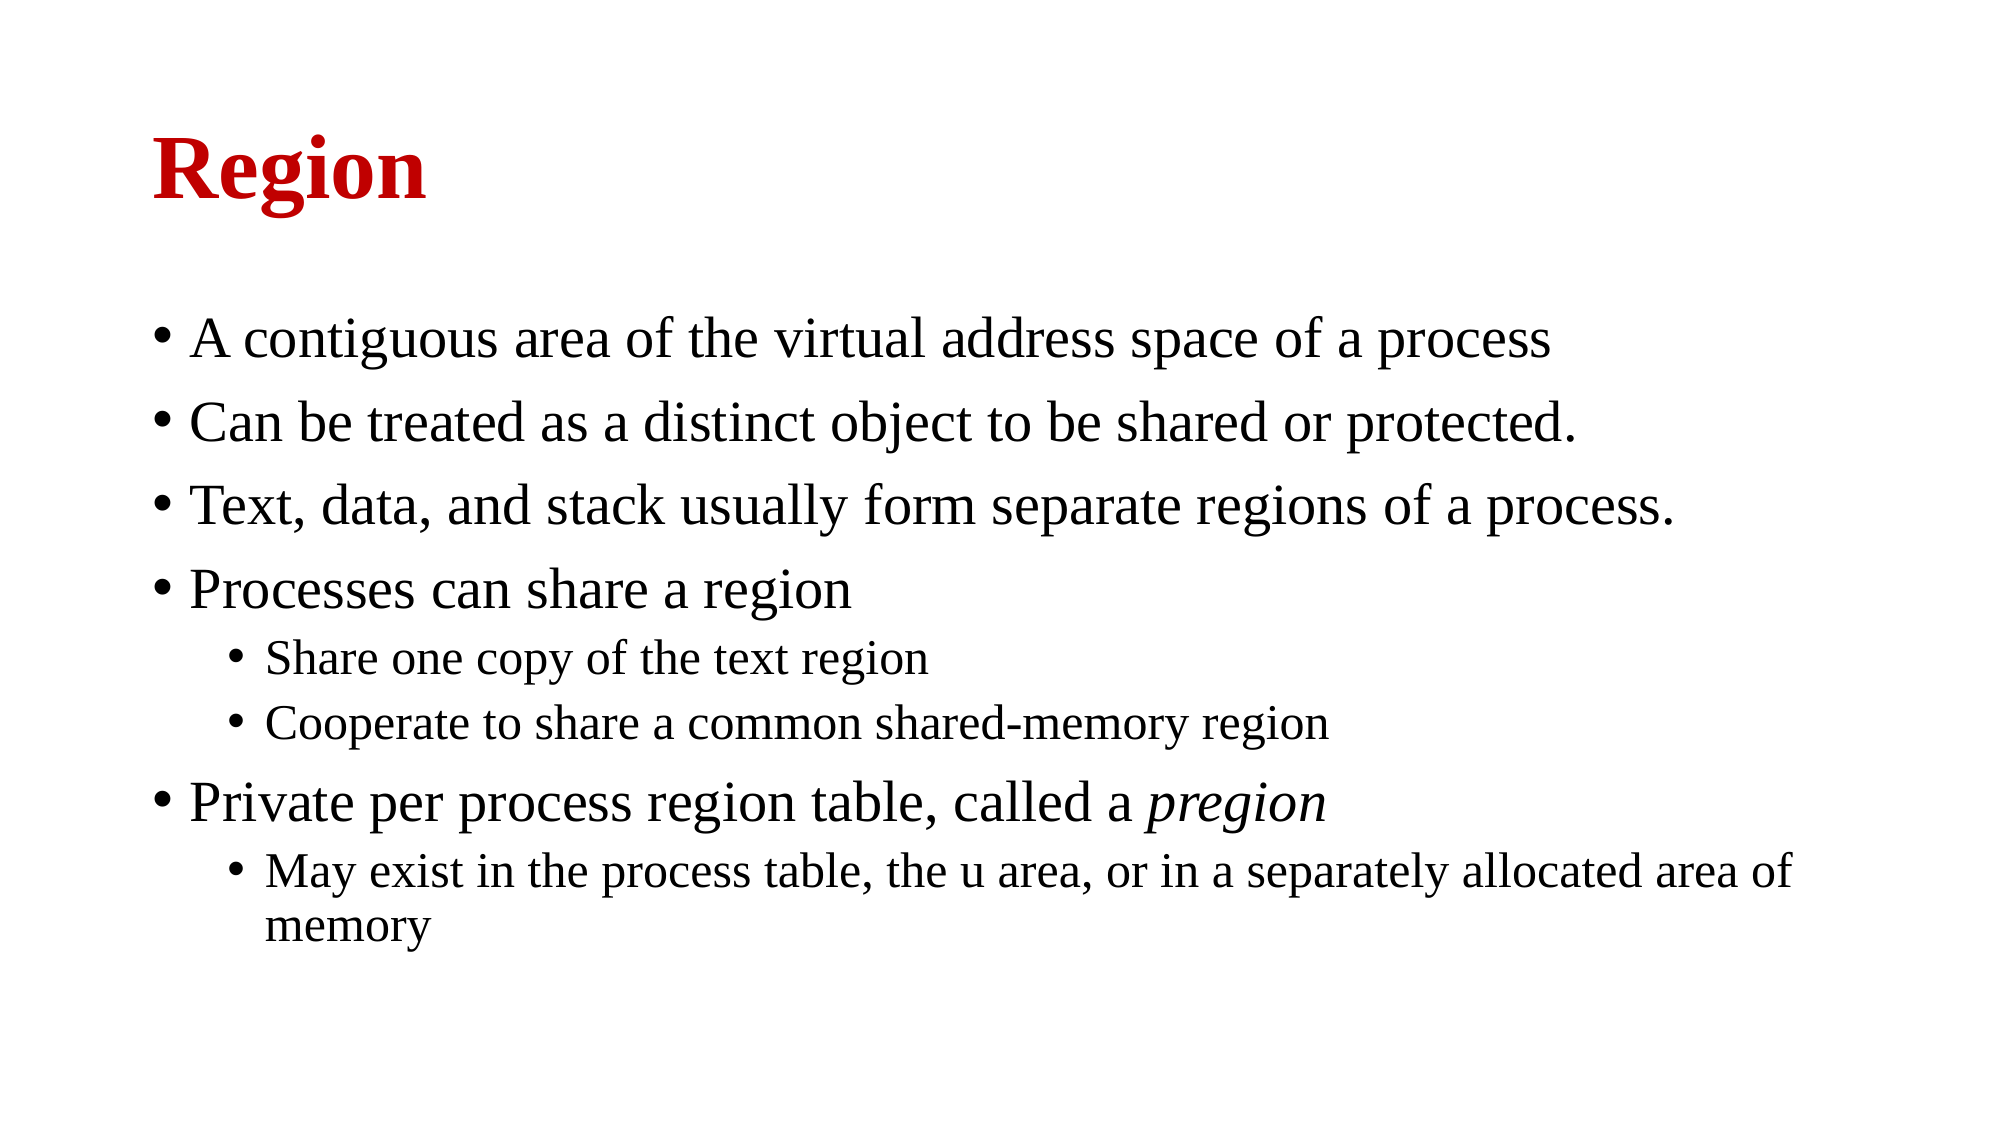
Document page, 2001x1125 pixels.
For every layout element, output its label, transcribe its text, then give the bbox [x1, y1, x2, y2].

list A contiguous area of the virtual address space of a process Can be treated as a distinct object to be shared or protected. Text, data, and stack usually form separate regions of a process. Processes can share a region Share one copy of the text region Cooperate to share a common shared-memory region Private per process region table, called a pregion May exist in the process table, the u area, or in a separately allocated area of memory [137, 299, 1863, 1014]
title Region [137, 59, 1863, 278]
